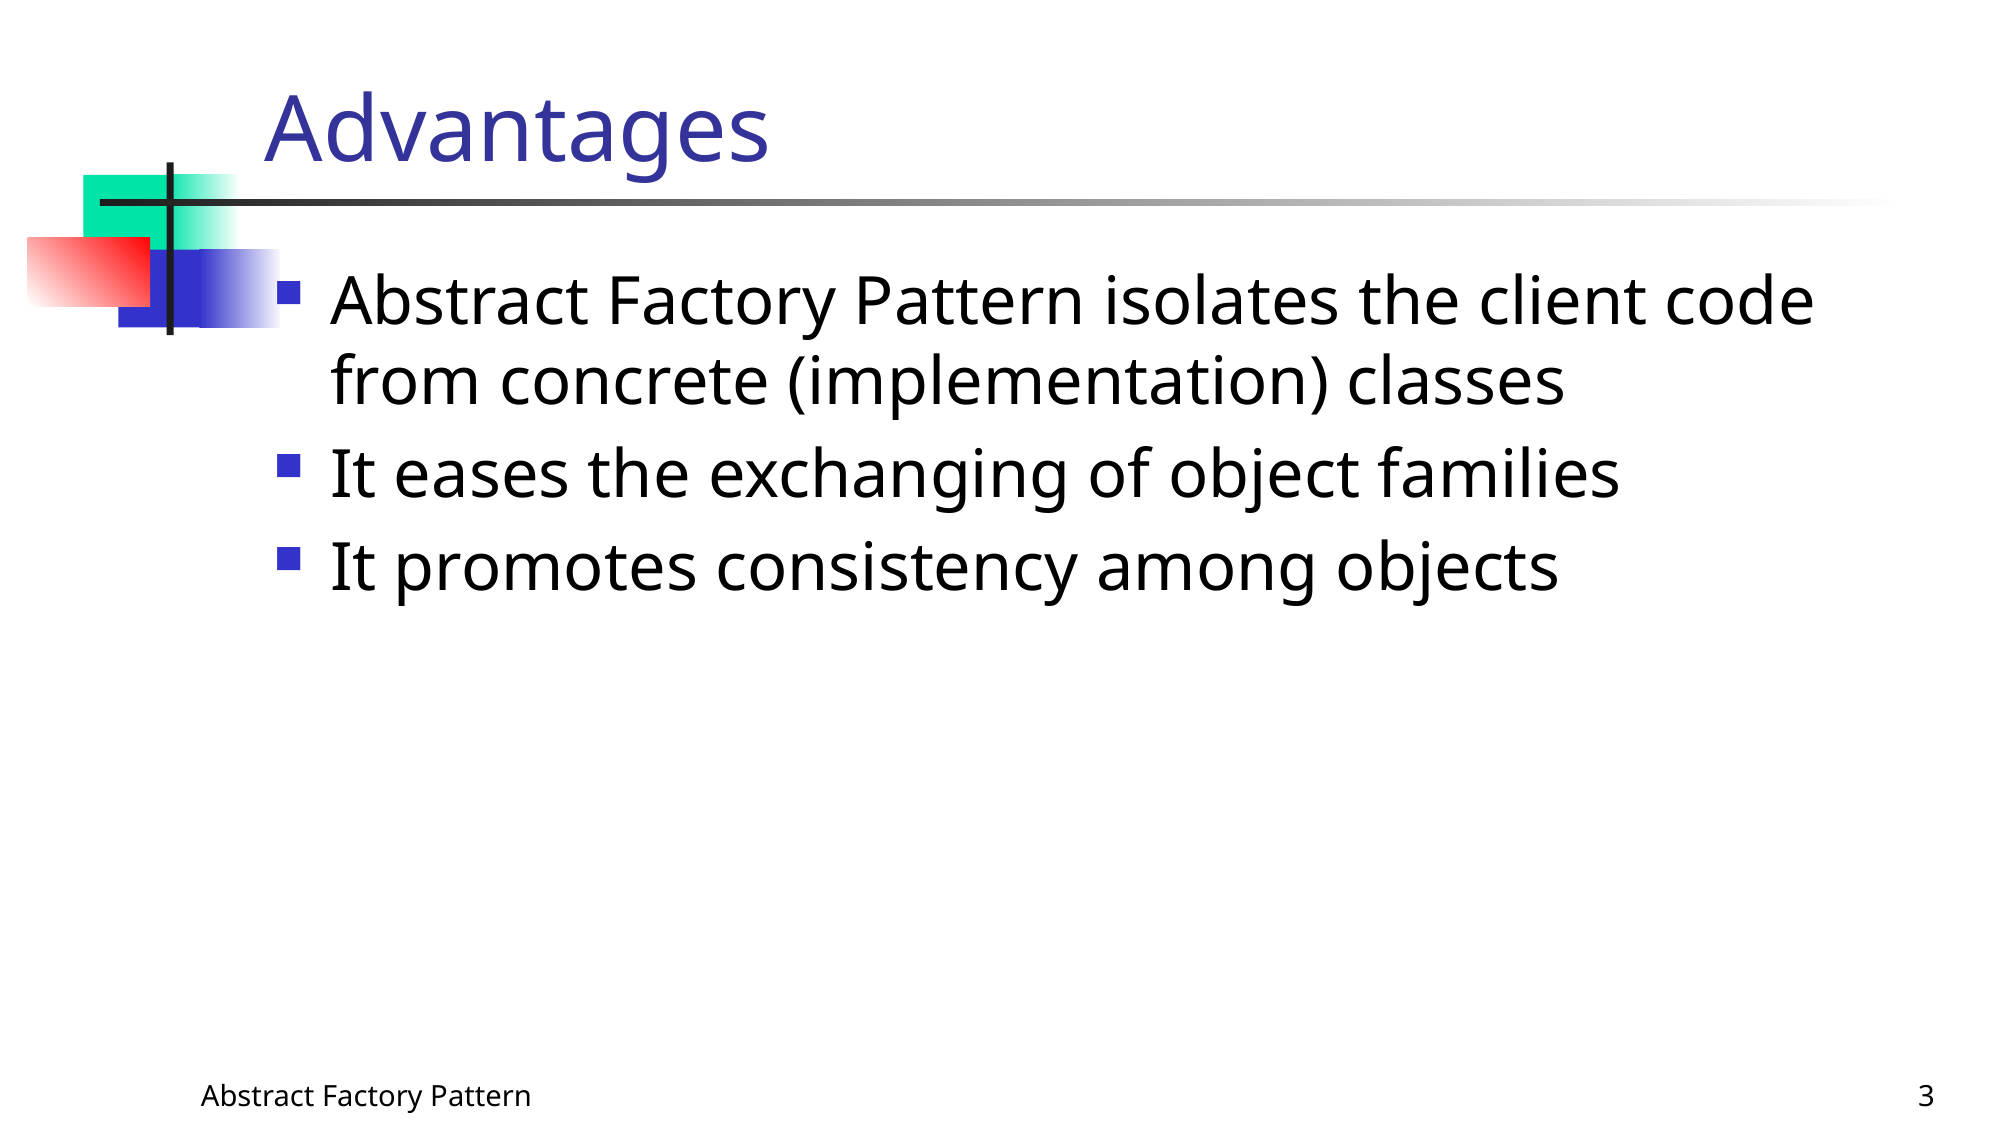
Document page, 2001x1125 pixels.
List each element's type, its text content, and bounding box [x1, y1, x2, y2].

slide_number 3 [1533, 1049, 1951, 1125]
title Advantages [249, 0, 1955, 188]
footer Abstract Factory Pattern [49, 1049, 684, 1125]
list Abstract Factory Pattern isolates the client code from concrete (implementation) classes It eases the exchanging of object families It promotes consistency among objects [258, 249, 1959, 1007]
